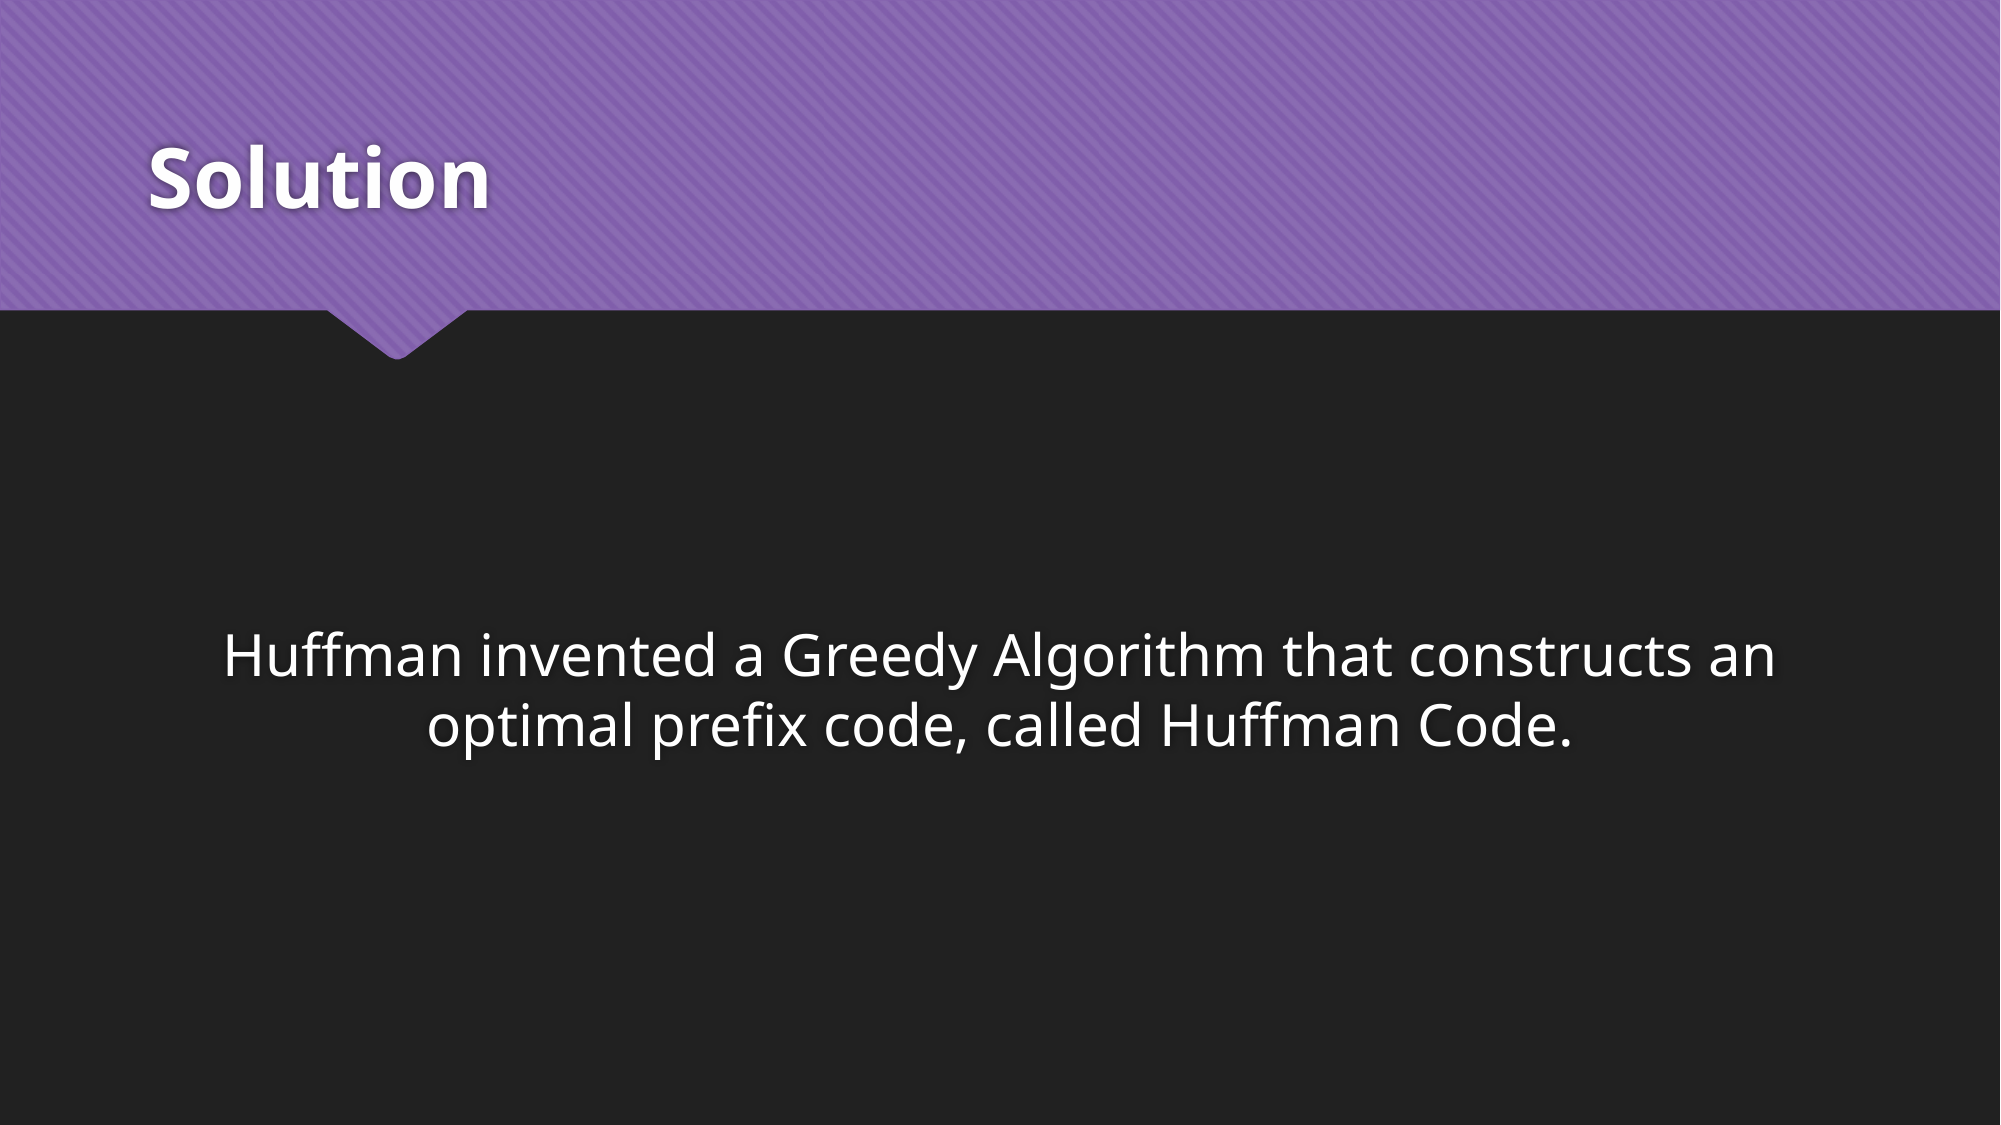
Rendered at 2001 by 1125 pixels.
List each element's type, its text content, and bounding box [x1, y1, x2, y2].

list Huffman invented a Greedy Algorithm that constructs an optimal prefix code, called Huffman Code. [134, 389, 1866, 986]
title Solution [132, 73, 1868, 233]
